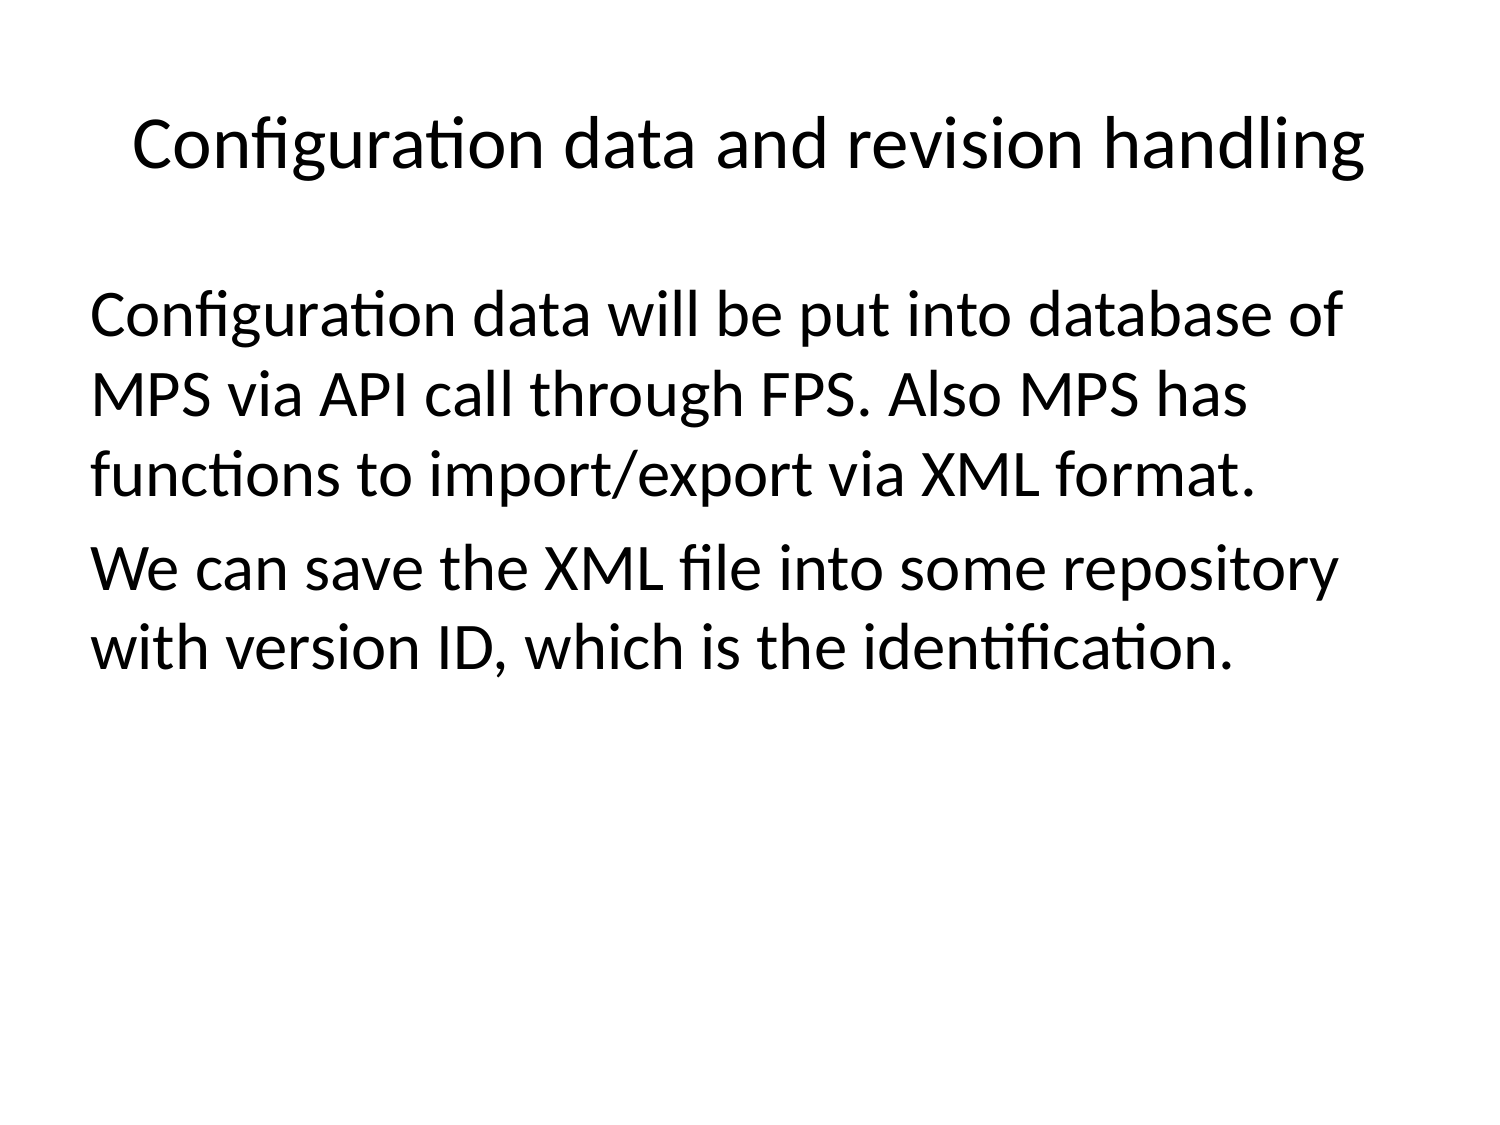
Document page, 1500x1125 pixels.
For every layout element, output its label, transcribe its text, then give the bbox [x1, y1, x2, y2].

list Configuration data will be put into database of MPS via API call through FPS. Also MPS has functions to import/export via XML format. We can save the XML file into some repository with version ID, which is the identification. [75, 262, 1425, 1005]
title Configuration data and revision handling [75, 45, 1425, 233]
